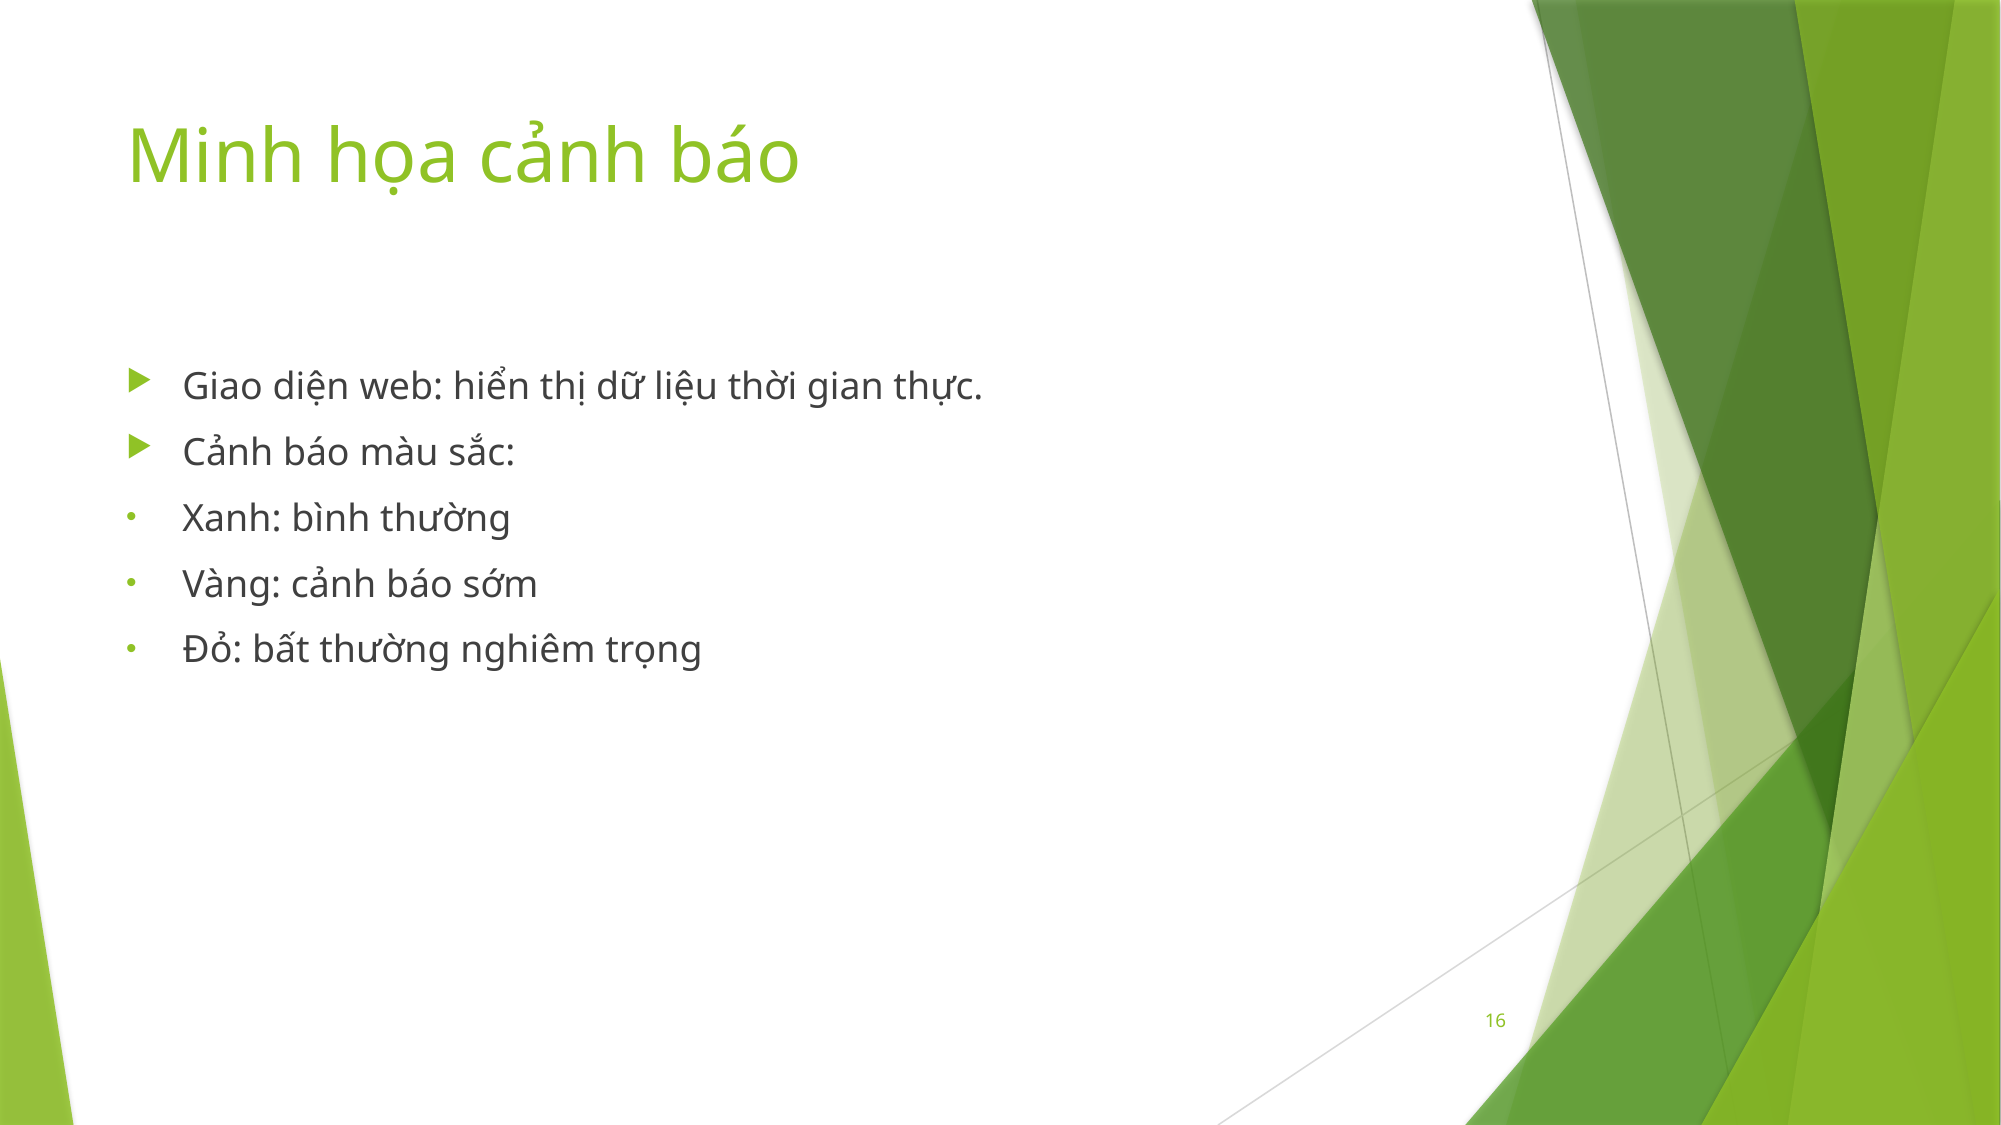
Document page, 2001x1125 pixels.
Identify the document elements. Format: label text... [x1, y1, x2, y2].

list Giao diện web: hiển thị dữ liệu thời gian thực. Cảnh báo màu sắc: Xanh: bình thường Vàng: cảnh báo sớm Đỏ: bất thường nghiêm trọng [111, 354, 1522, 992]
title Minh họa cảnh báo [111, 99, 1522, 317]
slide_number 16 [1409, 991, 1522, 1051]
